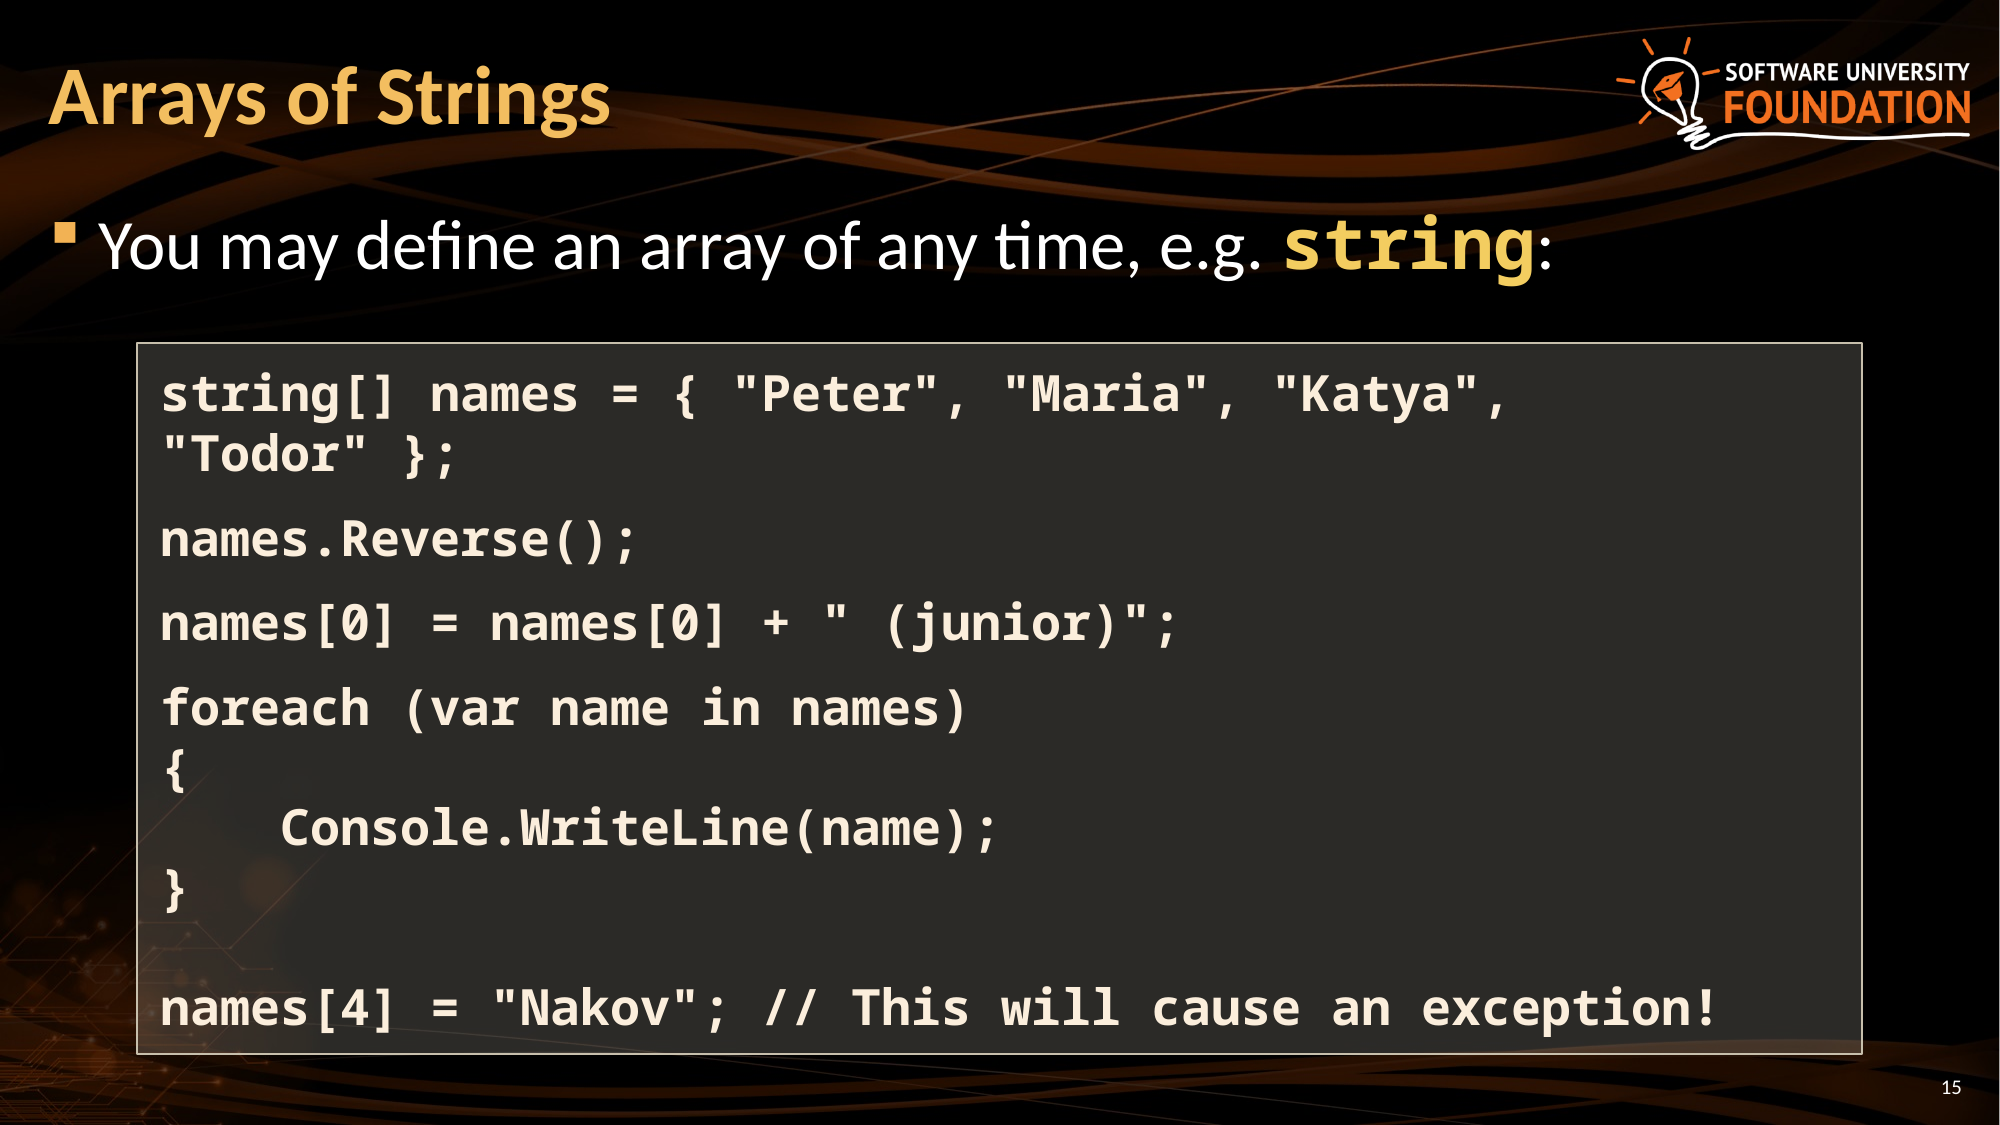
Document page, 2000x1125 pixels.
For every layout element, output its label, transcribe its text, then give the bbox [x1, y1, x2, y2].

text_box string[] names = { "Peter", "Maria", "Katya", "Todor" }; names.Reverse(); names[0] = names[0] + " (junior)"; foreach (var name in names) { Console.WriteLine(name); } names[4] = "Nakov"; // This will cause an exception! [137, 343, 1863, 1054]
list You may define an array of any time, e.g. string: [31, 188, 1968, 1103]
picture [0, 0, 2000, 1125]
title Arrays of Strings [30, 6, 1602, 189]
